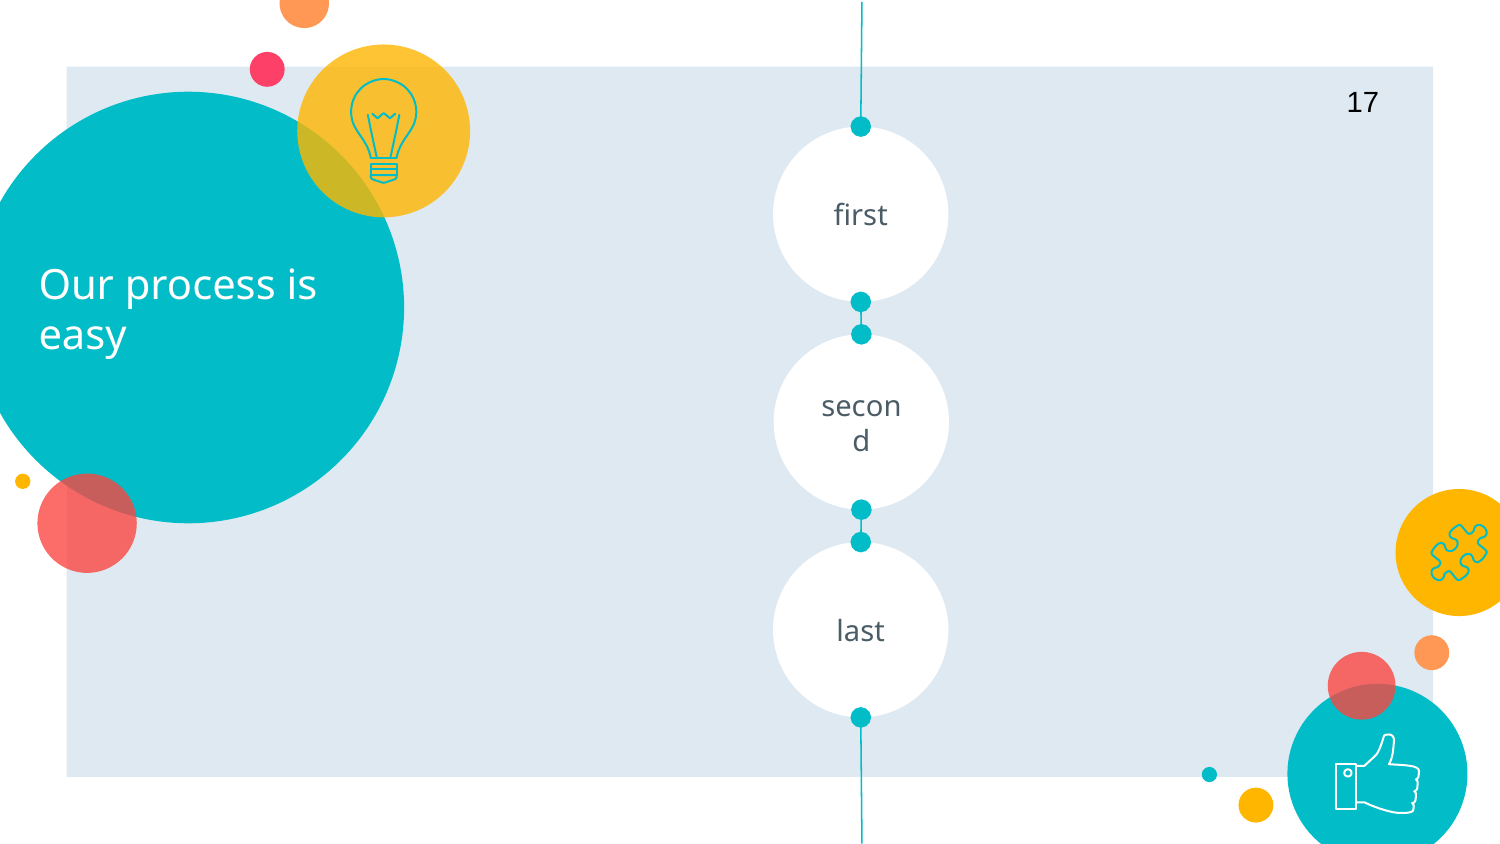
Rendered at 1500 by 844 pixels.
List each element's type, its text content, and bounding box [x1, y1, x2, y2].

text_box first [773, 127, 949, 302]
text_box last [773, 542, 949, 717]
text_box second [773, 334, 950, 510]
slide_number ‹#› [1331, 68, 1422, 134]
title Our process is easy [23, 91, 375, 524]
